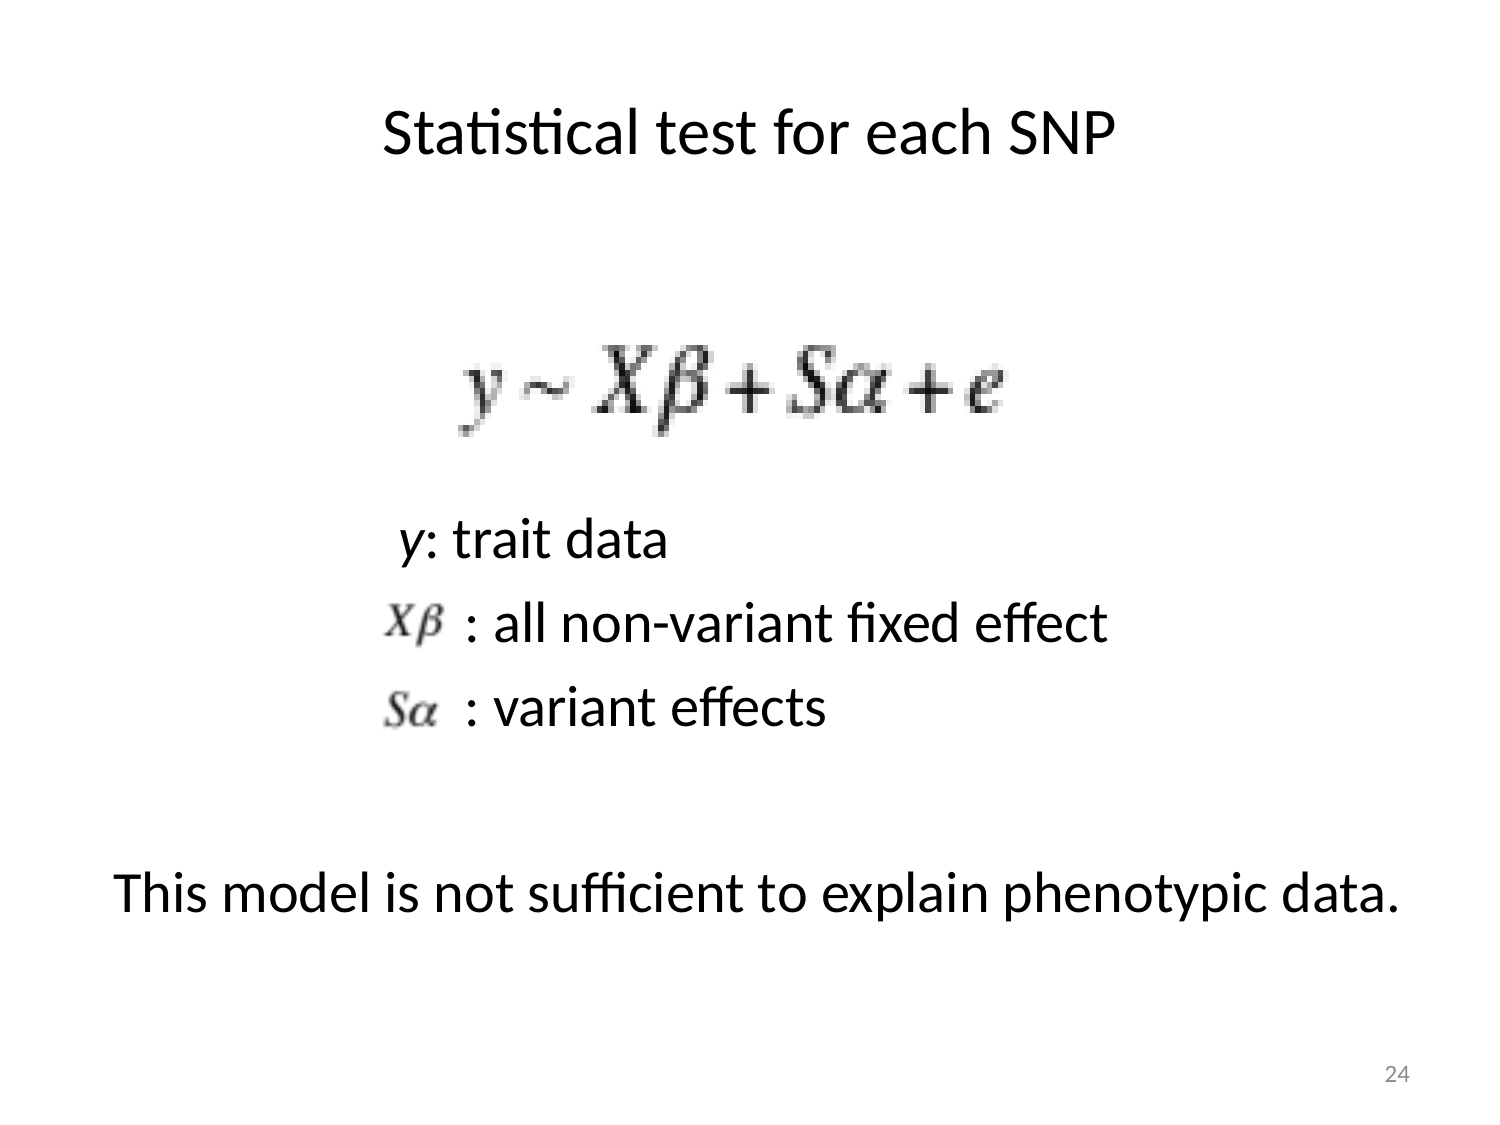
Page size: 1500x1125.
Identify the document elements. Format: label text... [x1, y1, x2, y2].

slide_number 24 [1074, 1042, 1425, 1103]
title Statistical test for each SNP [75, 45, 1425, 211]
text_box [374, 478, 1133, 747]
text_box This model is not sufficient to explain phenotypic data. [98, 846, 1448, 932]
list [447, 327, 1016, 445]
